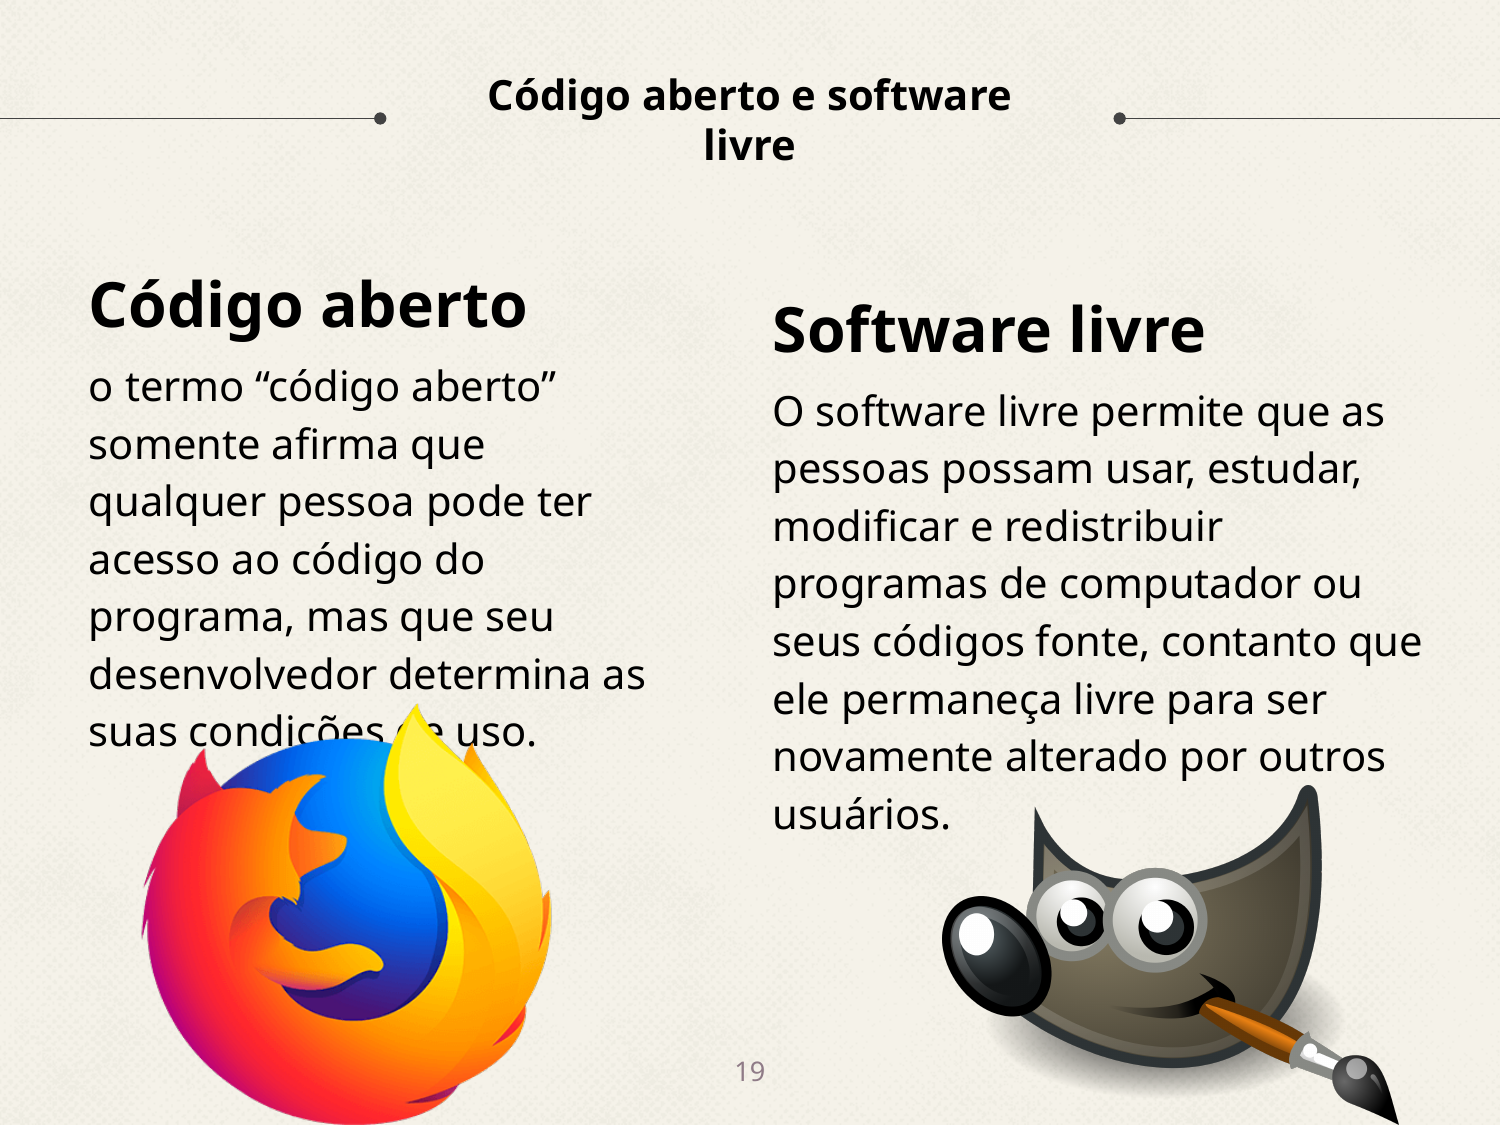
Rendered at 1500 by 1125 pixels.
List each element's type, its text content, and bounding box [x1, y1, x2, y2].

list Código aberto o termo “código aberto” somente afirma que qualquer pessoa pode ter acesso ao código do programa, mas que seu desenvolvedor determina as suas condições de uso. [74, 238, 672, 940]
list Software livre O software livre permite que as pessoas possam usar, estudar, modificar e redistribuir programas de computador ou seus códigos fonte, contanto que ele permaneça livre para ser novamente alterado por outros usuários. [757, 263, 1464, 813]
picture [0, 0, 1500, 1125]
title Código aberto e software livre [430, 24, 1070, 213]
slide_number ‹#› [705, 1038, 795, 1125]
